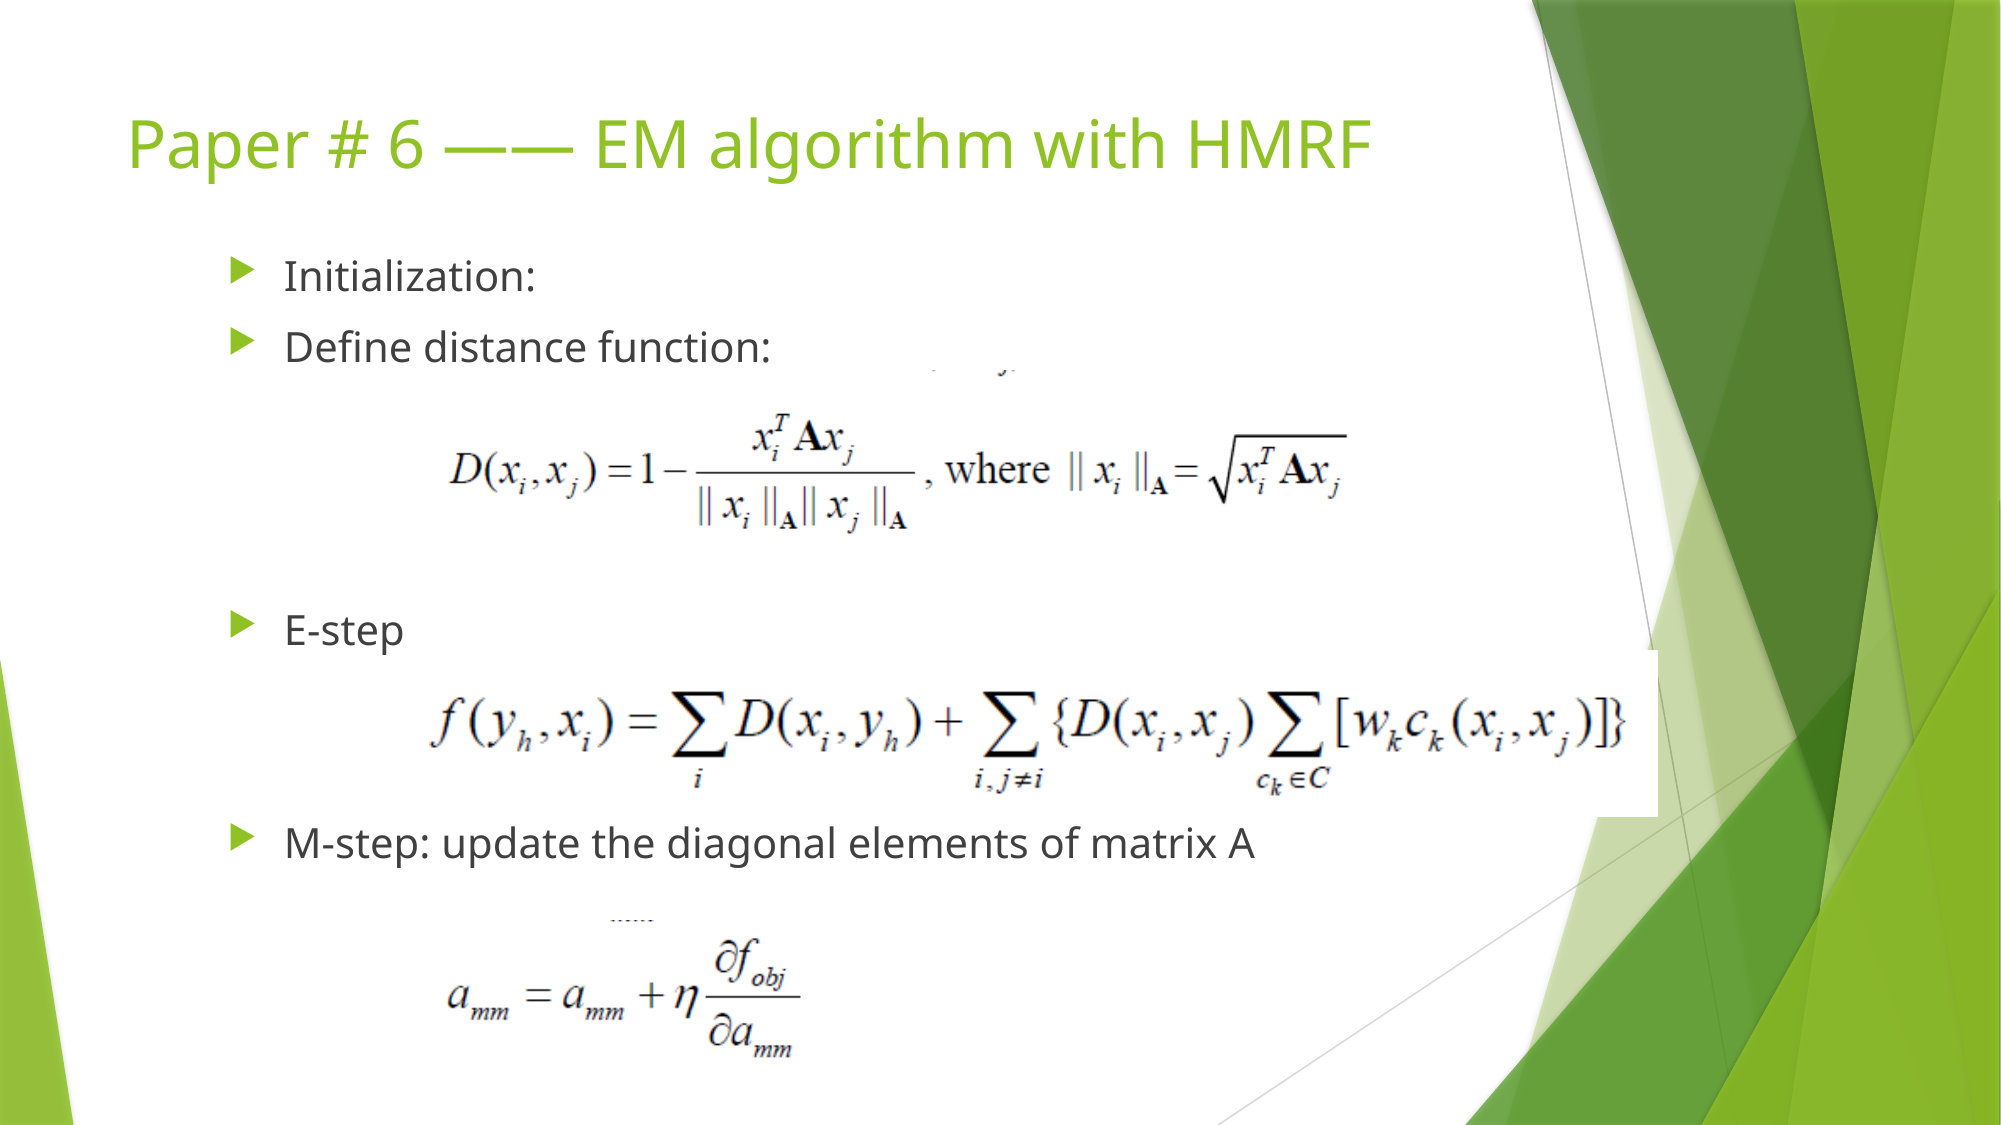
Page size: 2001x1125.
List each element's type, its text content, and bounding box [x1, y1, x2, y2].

text_box Initialization: Define distance function: E-step M-step: update the diagonal elements of matrix A [212, 311, 1744, 1059]
picture [434, 370, 1383, 552]
picture [434, 919, 812, 1084]
picture [407, 649, 1659, 817]
title Paper # 6 —— EM algorithm with HMRF [111, 94, 1846, 311]
